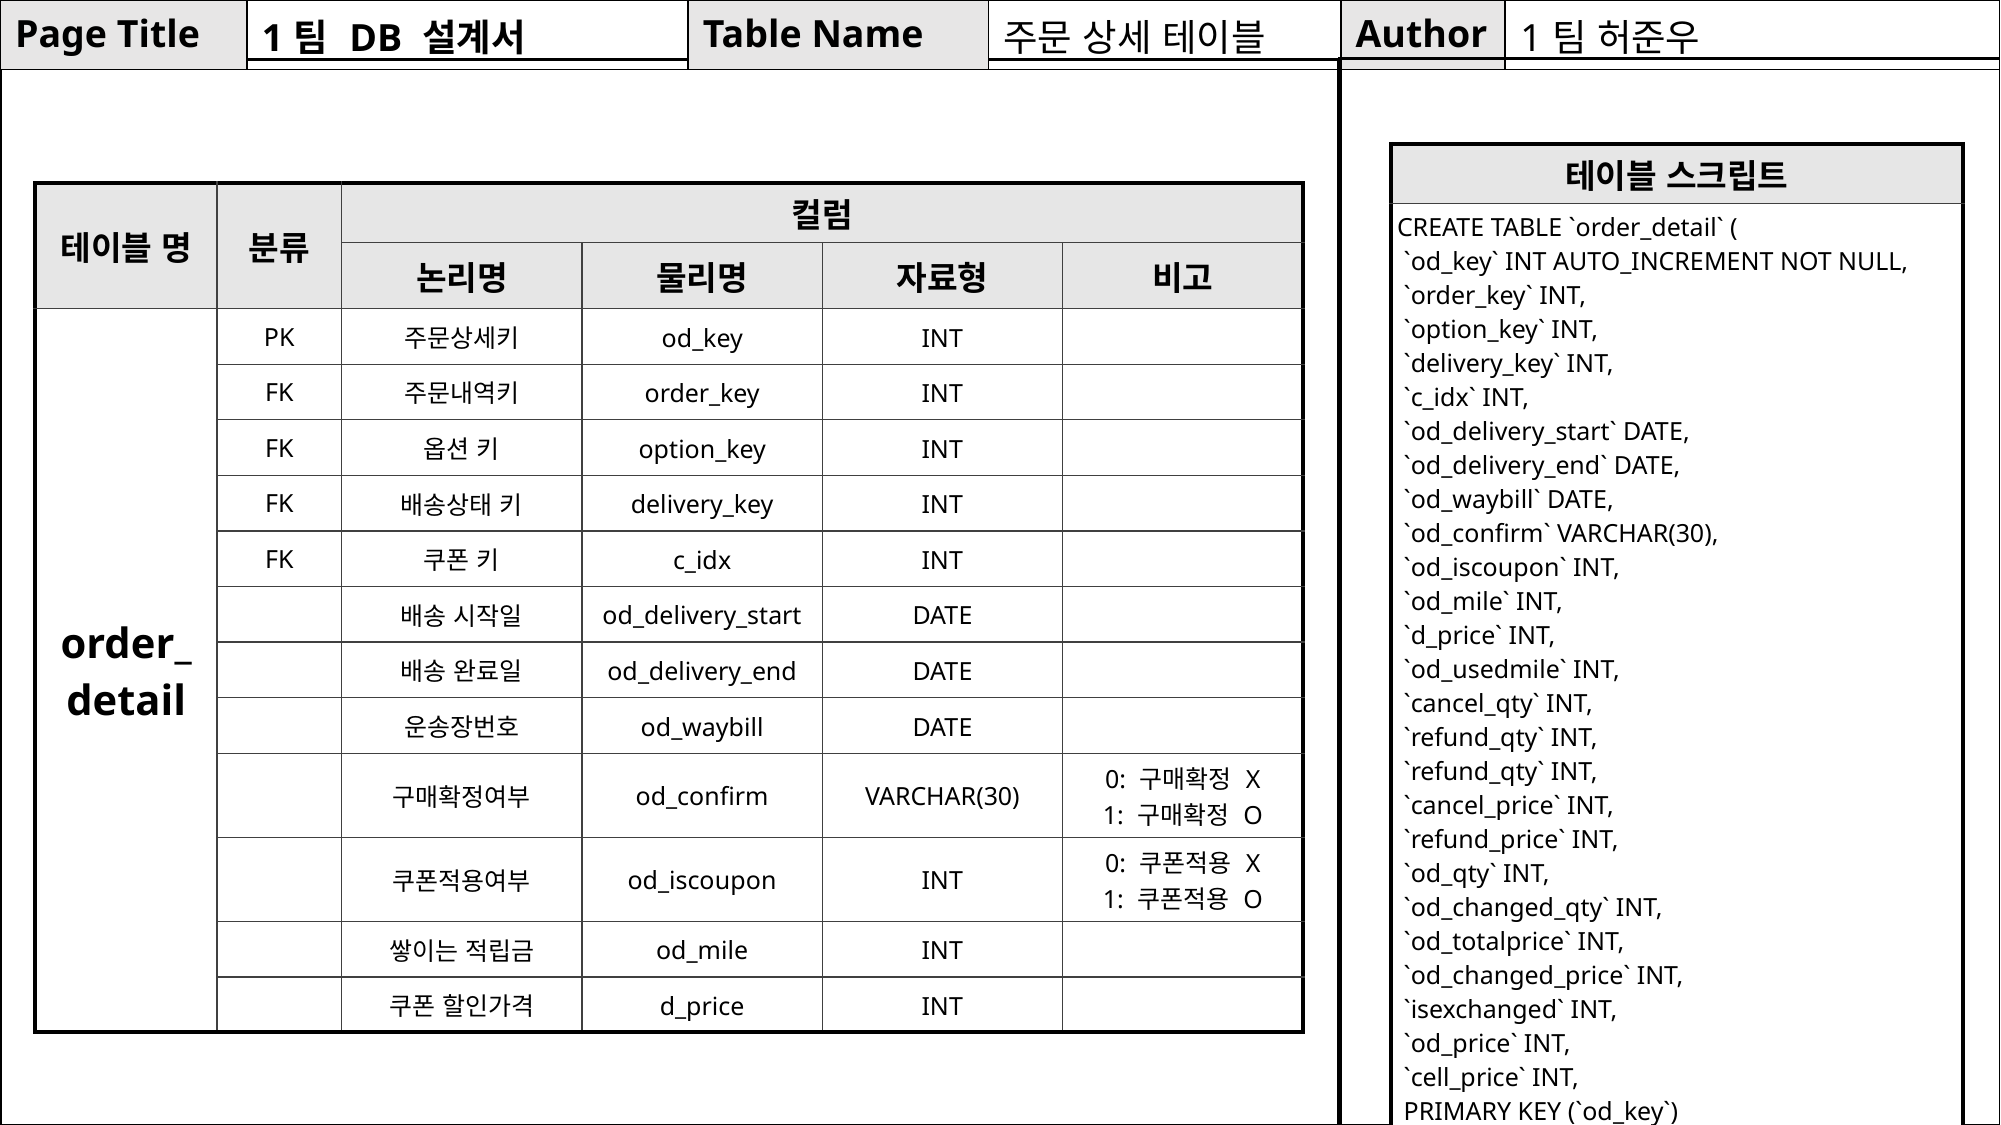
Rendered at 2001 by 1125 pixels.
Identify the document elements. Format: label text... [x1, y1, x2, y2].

table_cell INT [823, 838, 1062, 921]
table_cell VARCHAR(30) [823, 754, 1062, 837]
table_cell 쿠폰적용여부 [342, 838, 581, 921]
table_cell 쿠폰 할인가격 [342, 978, 581, 1030]
table_cell DATE [823, 698, 1062, 753]
table_cell INT [823, 532, 1062, 586]
table_cell [1063, 978, 1301, 1030]
table_cell [1063, 698, 1301, 753]
table_cell 비고 [1063, 243, 1301, 308]
table_header Author [1342, 1, 1504, 58]
table_cell 배송 시작일 [342, 587, 581, 641]
table_cell INT [823, 365, 1062, 419]
table_cell [1063, 309, 1301, 364]
table_cell FK [218, 365, 341, 419]
table_cell od_iscoupon [583, 838, 822, 921]
table_cell [218, 643, 341, 697]
table_cell [1063, 476, 1301, 530]
table_cell [1063, 420, 1301, 475]
table_cell CREATE TABLE `order_detail` ( `od_key` INT AUTO_INCREMENT NOT NULL, `order_key` INT, `option_key` INT, `delivery_key` INT, `c_idx` INT, `od_delivery_start` DATE, `od_delivery_end` DATE, `od_waybill` DATE, `od_confirm` VARCHAR(30), `od_iscoupon` INT, `od_mile` INT, `d_price` INT, `od_usedmile` INT, `cancel_qty` INT, `refund_qty` INT, `refund_qty` INT, `cancel_price` INT, `refund_price` INT, `od_qty` INT, `od_changed_qty` INT, `od_totalprice` INT, `od_changed_price` INT, `isexchanged` INT, `od_price` INT, `cell_price` INT, PRIMARY KEY (`od_key`) ); [1393, 204, 1961, 1125]
table_cell 0: 구매확정 X 1: 구매확정 O [1063, 754, 1301, 837]
table_cell DATE [823, 587, 1062, 641]
table_cell [1063, 587, 1301, 641]
table_cell [1063, 532, 1301, 586]
table_cell FK [218, 532, 341, 586]
table_cell d_price [583, 978, 822, 1030]
table_header 테이블 명 [37, 185, 216, 308]
table_cell 배송상태 키 [342, 476, 581, 530]
table_cell 물리명 [583, 243, 822, 308]
table_cell 자료형 [823, 243, 1062, 308]
table_cell PK [218, 309, 341, 364]
table_cell [218, 698, 341, 753]
table_cell od_confirm [583, 754, 822, 837]
table_header 분류 [218, 185, 341, 308]
table_cell INT [823, 922, 1062, 976]
table_cell 옵션 키 [342, 420, 581, 475]
table_cell FK [218, 420, 341, 475]
table_cell order_key [583, 365, 822, 419]
table_cell delivery_key [583, 476, 822, 530]
table_cell [1063, 922, 1301, 976]
table_header 1팀 허준우 [1506, 1, 1999, 58]
table_cell c_idx [583, 532, 822, 586]
table_cell 주문내역키 [342, 365, 581, 419]
table_cell [218, 978, 341, 1030]
table_header 주문 상세 테이블 [989, 1, 1340, 69]
table_header 컬럼 [342, 185, 1301, 242]
table_cell [218, 587, 341, 641]
table_cell 배송 완료일 [342, 643, 581, 697]
table_cell 주문상세키 [342, 309, 581, 364]
table_cell 0: 쿠폰적용 X 1: 쿠폰적용 O [1063, 838, 1301, 921]
table_header Page Title [1, 1, 246, 69]
table_cell INT [823, 309, 1062, 364]
table_cell FK [218, 476, 341, 530]
table_cell [218, 754, 341, 837]
table_cell od_mile [583, 922, 822, 976]
table_cell [1063, 365, 1301, 419]
table_cell DATE [823, 643, 1062, 697]
table_cell option_key [583, 420, 822, 475]
table_cell INT [823, 978, 1062, 1030]
table_cell od_key [583, 309, 822, 364]
table_cell order_ detail [37, 309, 216, 1030]
table_cell [1063, 643, 1301, 697]
table_header Table Name [689, 1, 988, 69]
table_cell [218, 922, 341, 976]
table_cell [218, 838, 341, 921]
text_box [0, 70, 1339, 1125]
table_cell INT [823, 476, 1062, 530]
table_cell 논리명 [342, 243, 581, 308]
text_box [1340, 58, 2000, 1125]
table_header 1팀 DB 설계서 [248, 1, 687, 69]
table_cell 쌓이는 적립금 [342, 922, 581, 976]
table_cell 쿠폰 키 [342, 532, 581, 586]
table_header 테이블 스크립트 [1393, 146, 1961, 203]
table_cell od_delivery_start [583, 587, 822, 641]
table_cell 구매확정여부 [342, 754, 581, 837]
table_cell od_waybill [583, 698, 822, 753]
table_cell od_delivery_end [583, 643, 822, 697]
table_cell INT [823, 420, 1062, 475]
table_cell 운송장번호 [342, 698, 581, 753]
